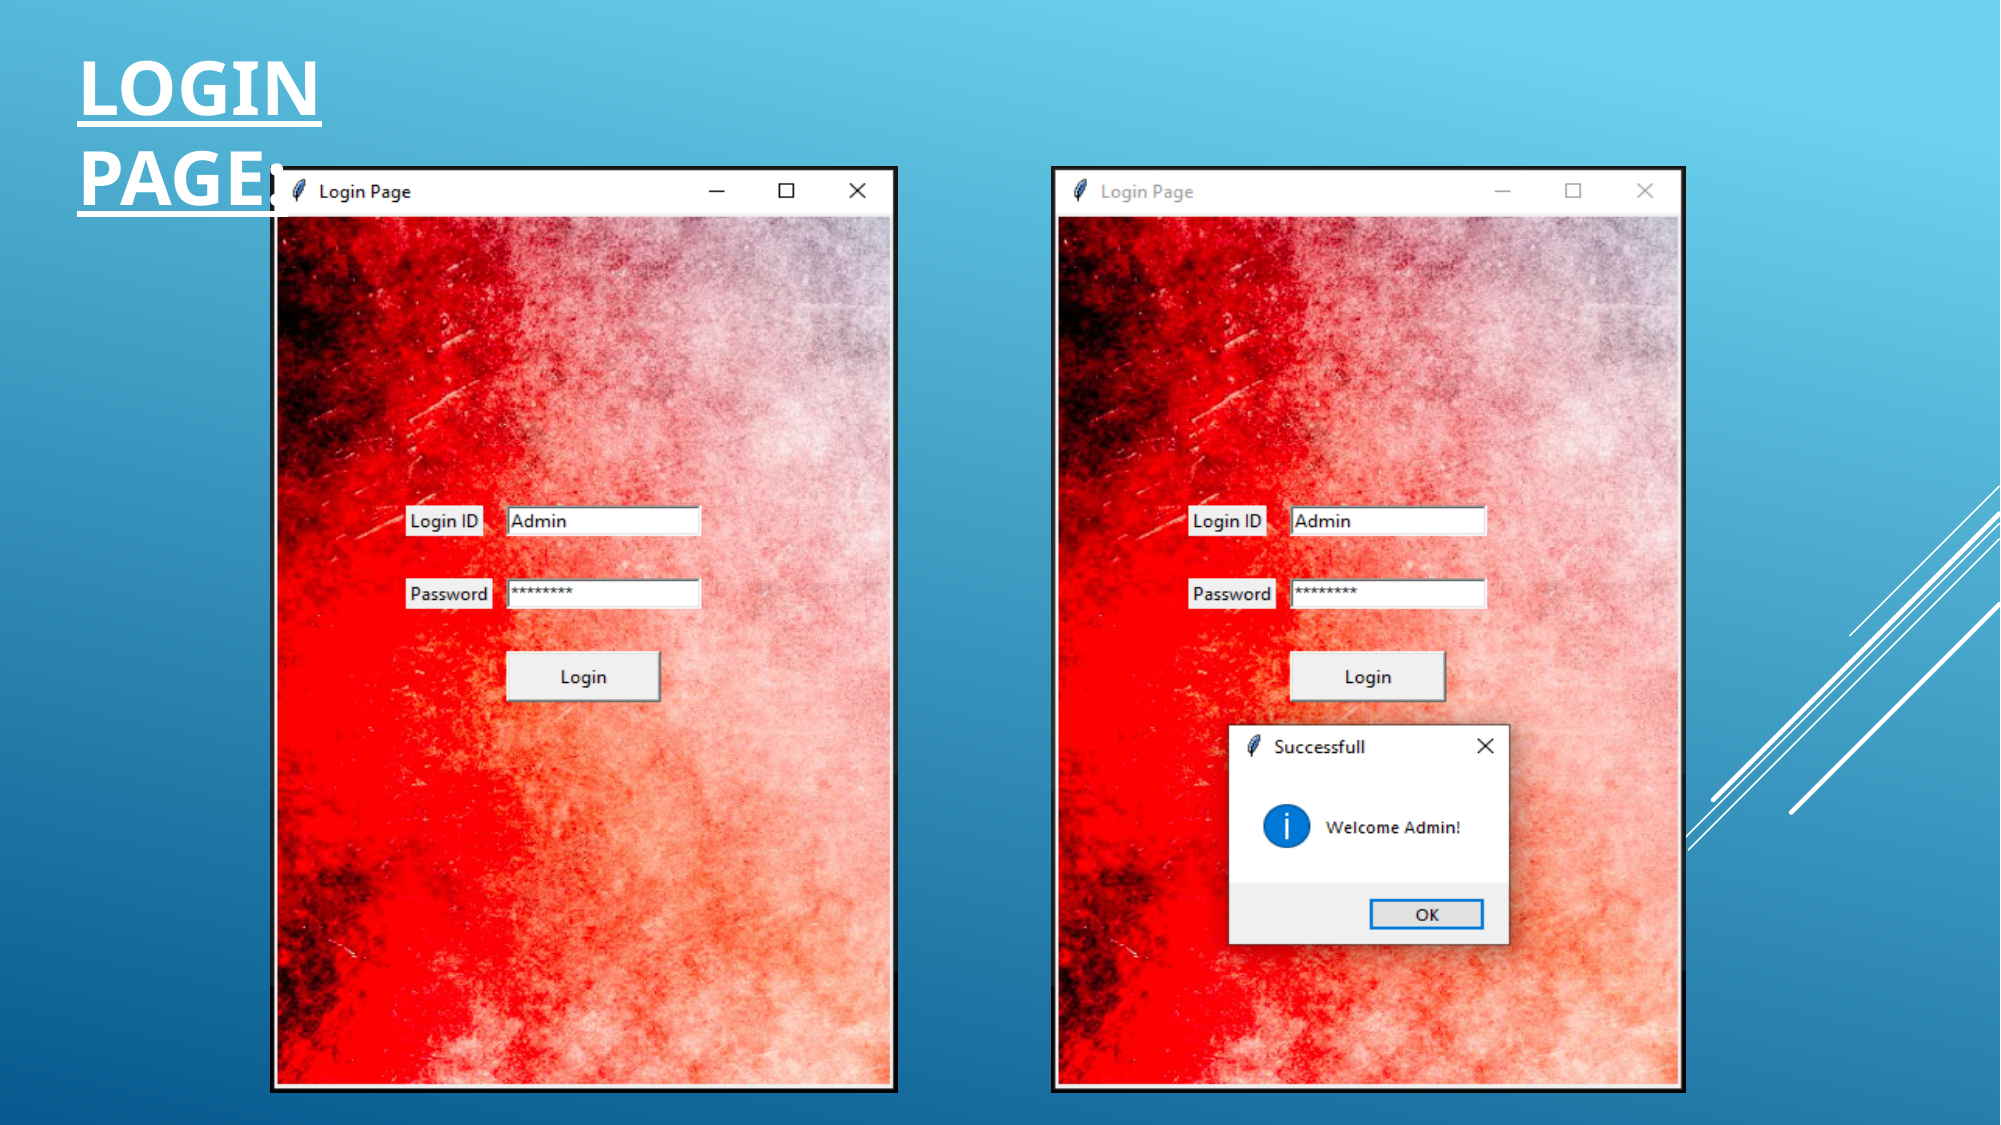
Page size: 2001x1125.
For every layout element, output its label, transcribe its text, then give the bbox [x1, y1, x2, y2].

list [270, 166, 899, 1093]
picture [1051, 166, 1687, 1093]
text_box LOGIN PAGE: [62, 33, 532, 228]
